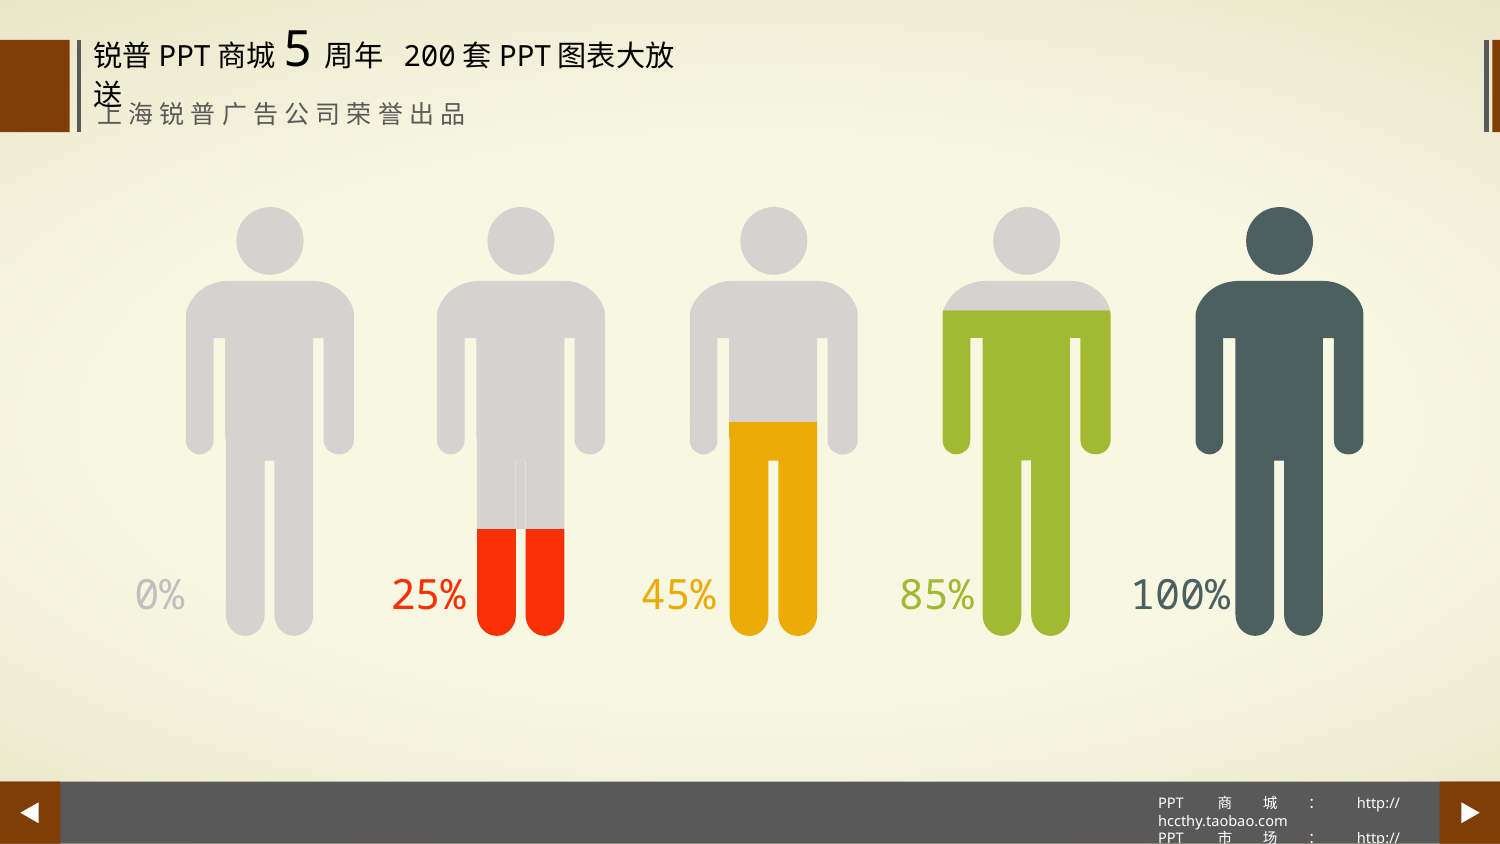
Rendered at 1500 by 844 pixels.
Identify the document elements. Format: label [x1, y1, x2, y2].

text_box [375, 280, 605, 636]
text_box [236, 207, 304, 275]
text_box [487, 207, 555, 275]
picture [0, 0, 1500, 781]
text_box [993, 207, 1061, 275]
text_box [625, 280, 858, 636]
text_box [1115, 280, 1364, 636]
text_box [883, 280, 1111, 636]
text_box [740, 207, 808, 275]
text_box [1246, 207, 1314, 275]
text_box [185, 280, 354, 636]
text_box [119, 560, 200, 626]
